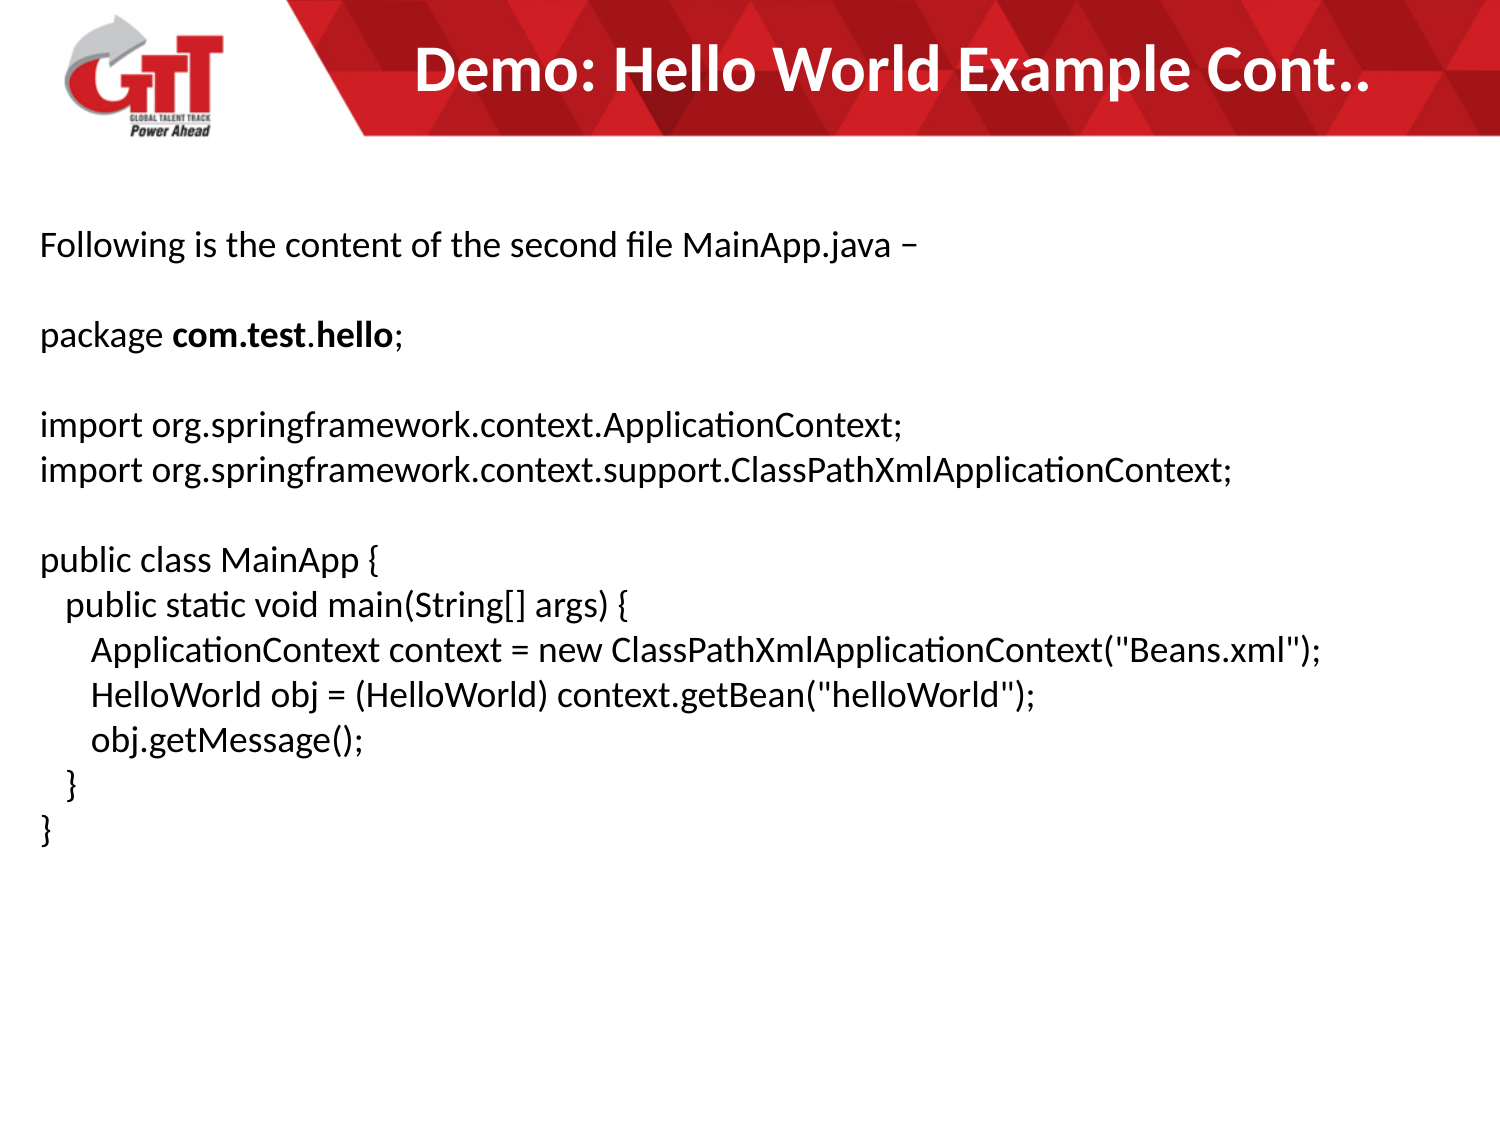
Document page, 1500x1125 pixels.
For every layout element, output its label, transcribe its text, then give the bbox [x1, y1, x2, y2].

picture [0, 0, 1500, 1125]
title Demo: Hello World Example Cont.. [324, 12, 1463, 118]
text_box Following is the content of the second file MainApp.java − package com.test.hello; import org.springframework.context.ApplicationContext; import org.springframework.context.support.ClassPathXmlApplicationContext; public class MainApp { public static void main(String[] args) { ApplicationContext context = new ClassPathXmlApplicationContext("Beans.xml"); HelloWorld obj = (HelloWorld) context.getBean("helloWorld"); obj.getMessage(); } } [24, 212, 1500, 858]
